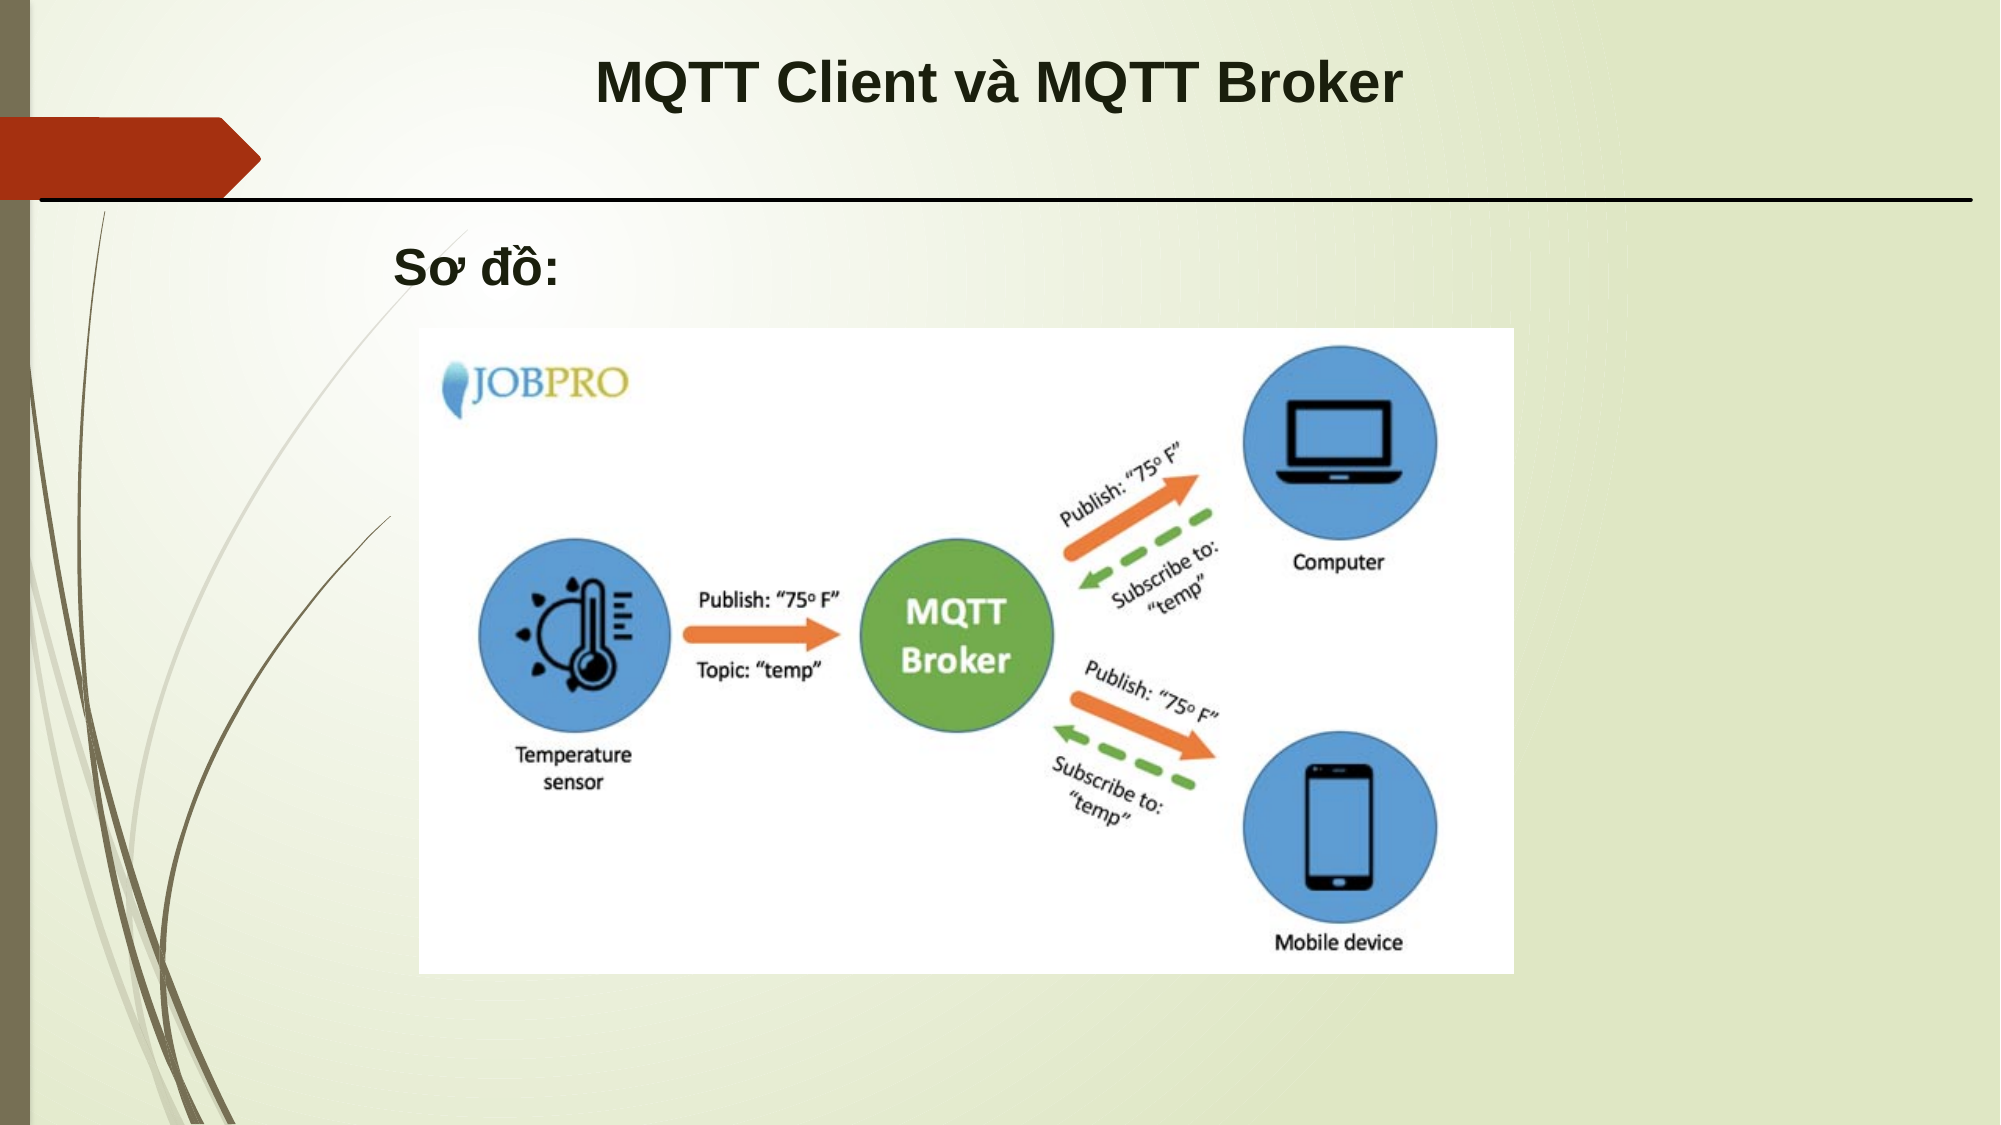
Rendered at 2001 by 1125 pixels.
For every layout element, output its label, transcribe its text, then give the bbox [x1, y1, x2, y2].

text_box Sơ đồ: [379, 216, 1759, 313]
picture [419, 328, 1514, 974]
title MQTT Client và MQTT Broker [249, 10, 1750, 148]
